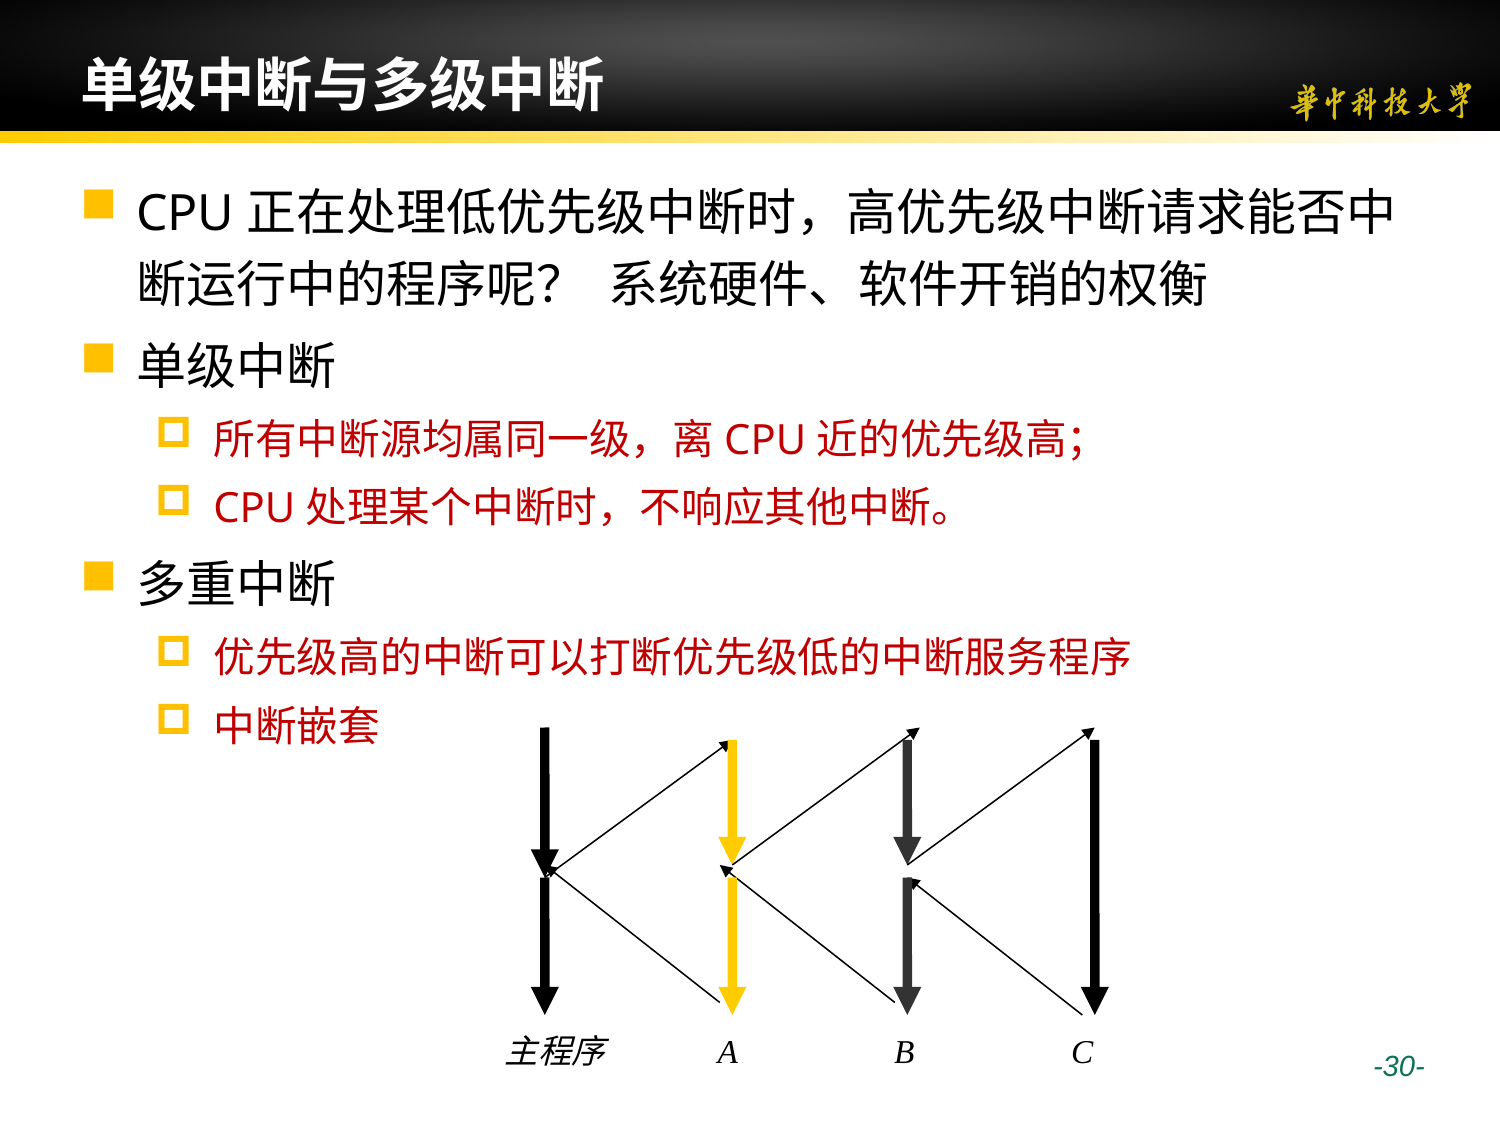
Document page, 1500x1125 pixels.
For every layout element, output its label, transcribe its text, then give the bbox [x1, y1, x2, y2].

text_box [738, 131, 744, 143]
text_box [489, 727, 1126, 1079]
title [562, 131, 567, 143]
title 单级中断与多级中断 [64, 34, 1416, 131]
picture [0, 0, 1500, 131]
list CPU正在处理低优先级中断时，高优先级中断请求能否中断运行中的程序呢？ 系统硬件、软件开销的权衡 单级中断 所有中断源均属同一级，离CPU近的优先级高； CPU处理某个中断时，不响应其他中断。 多重中断 优先级高的中断可以打断优先级低的中断服务程序 中断嵌套 [64, 160, 1414, 516]
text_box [650, 131, 655, 143]
slide_number -30- [1281, 1039, 1448, 1118]
